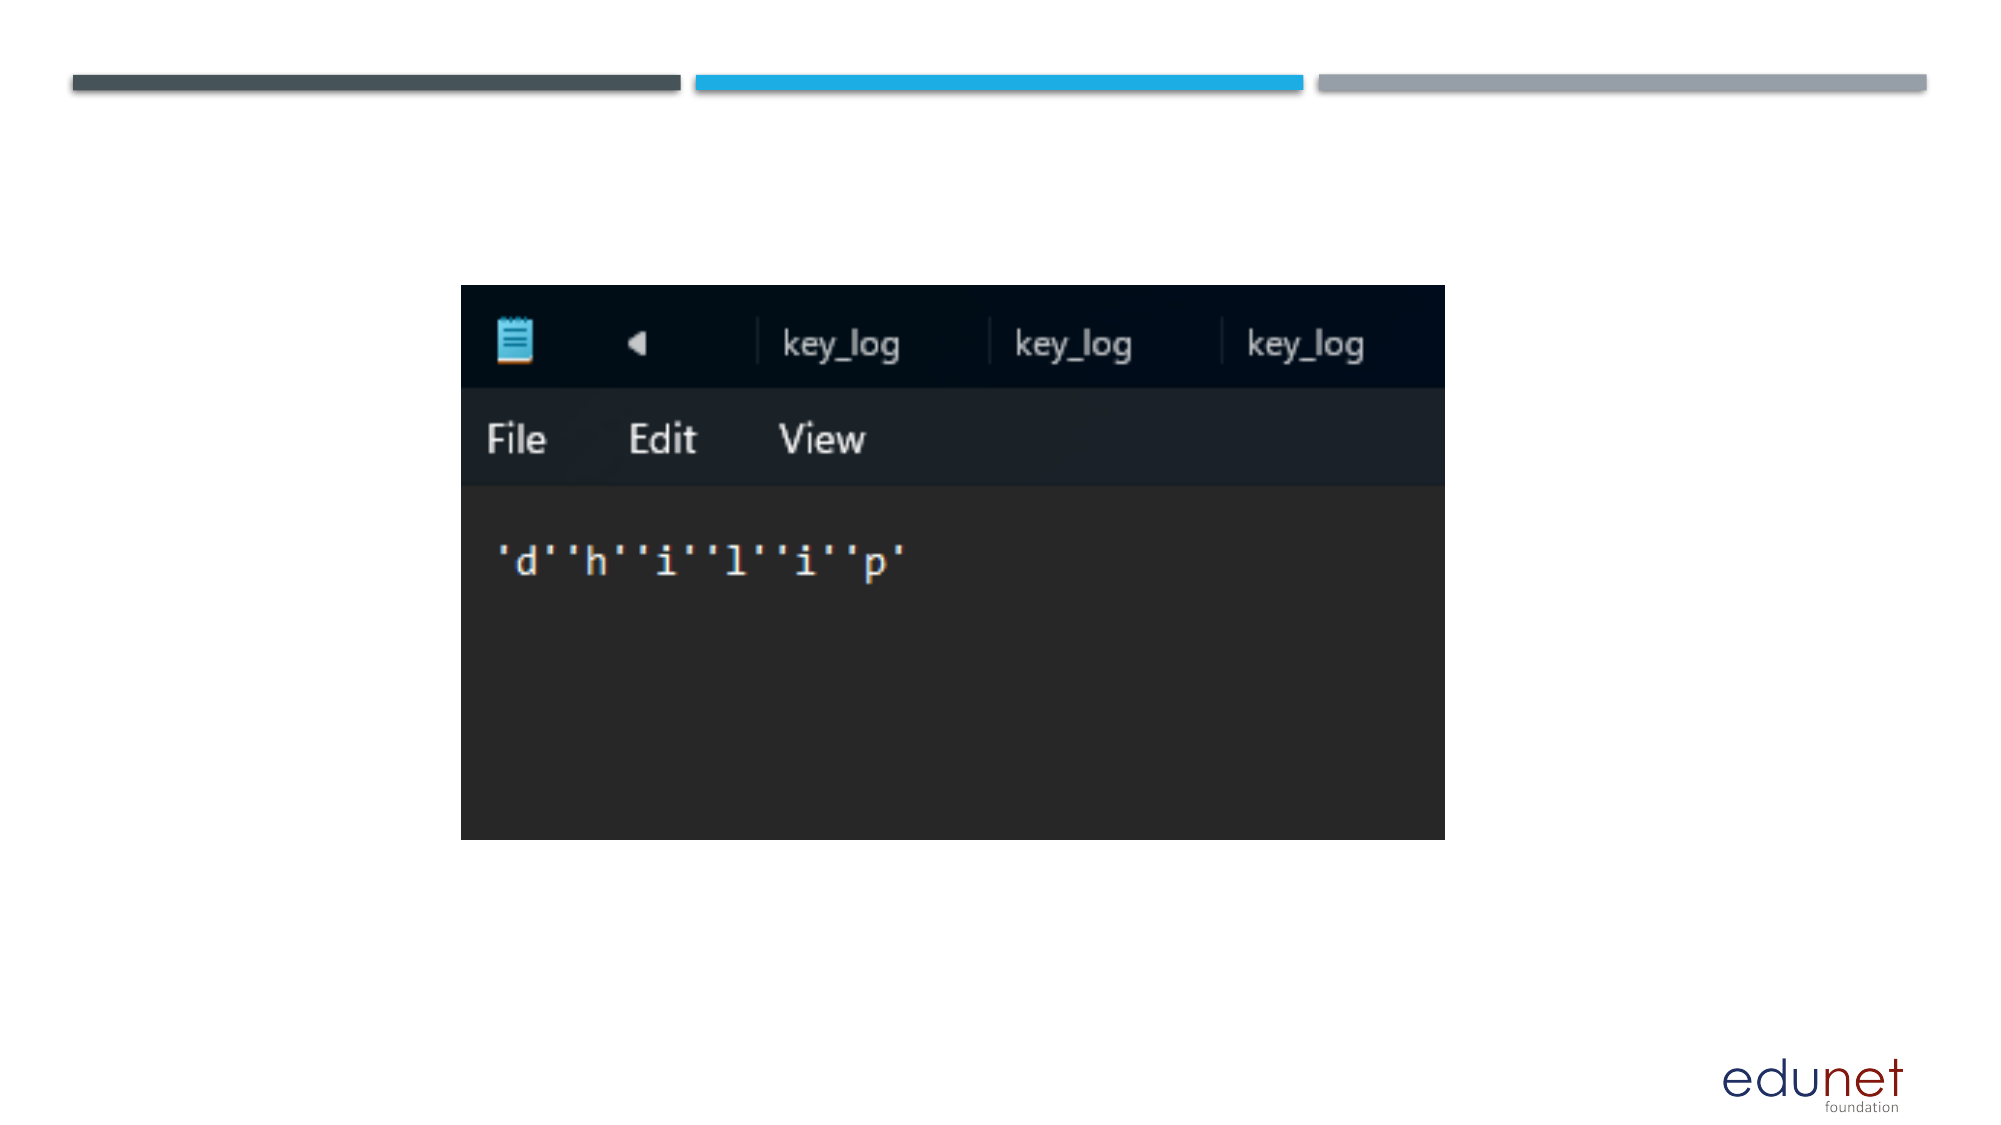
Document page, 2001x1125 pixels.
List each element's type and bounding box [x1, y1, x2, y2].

picture [1719, 1056, 1905, 1116]
list [460, 284, 1445, 841]
